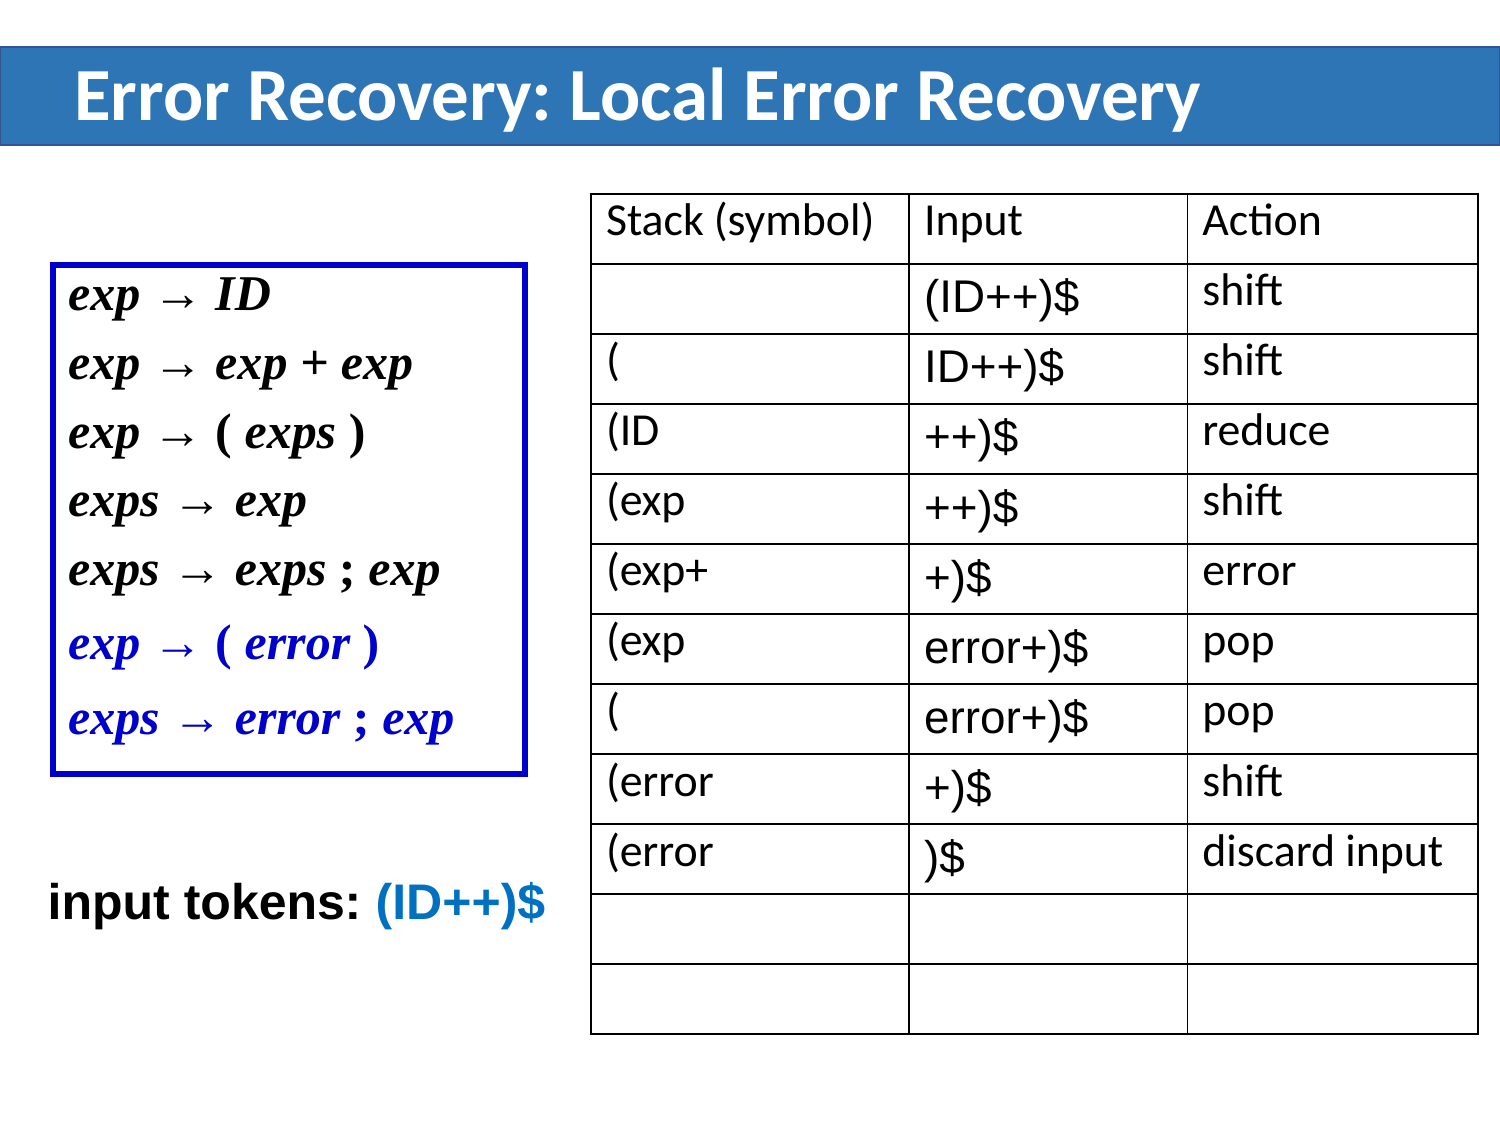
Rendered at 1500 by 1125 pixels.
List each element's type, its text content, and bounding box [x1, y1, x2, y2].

table_cell +)$ [910, 545, 1187, 613]
table_cell ++)$ [910, 405, 1187, 473]
title Error Recovery: Local Error Recovery [59, 47, 1446, 146]
table_cell pop [1188, 685, 1477, 753]
table_cell shift [1188, 755, 1477, 823]
table_cell shift [1188, 475, 1477, 543]
table_cell error+)$ [910, 685, 1187, 753]
table_cell ( [592, 685, 908, 753]
table_cell [592, 895, 908, 963]
table_cell )$ [910, 825, 1187, 893]
text_box exp → ID exp → exp + exp exp → ( exps ) exps → exp exps → exps ; exp exp → ( error ) exps → error ; exp [53, 264, 526, 775]
table_cell ++)$ [910, 475, 1187, 543]
table_cell ID++)$ [910, 335, 1187, 403]
table_cell [1188, 965, 1477, 1033]
text_box input tokens: (ID++)$ [33, 869, 561, 938]
table_cell error [1188, 545, 1477, 613]
table_header Stack (symbol) [592, 195, 908, 263]
table_cell [1188, 895, 1477, 963]
table_cell shift [1188, 335, 1477, 403]
table_cell (ID [592, 405, 908, 473]
table_cell discard input [1188, 825, 1477, 893]
table_cell error+)$ [910, 615, 1187, 683]
table_cell pop [1188, 615, 1477, 683]
table_cell (error [592, 825, 908, 893]
table_cell reduce [1188, 405, 1477, 473]
table_header Action [1188, 195, 1477, 263]
table_cell +)$ [910, 755, 1187, 823]
table_cell (ID++)$ [910, 265, 1187, 333]
table_cell [592, 265, 908, 333]
table_cell shift [1188, 265, 1477, 333]
table_cell (exp [592, 615, 908, 683]
table_cell (exp [592, 475, 908, 543]
table_cell (exp+ [592, 545, 908, 613]
table_cell (error [592, 755, 908, 823]
table_cell ( [592, 335, 908, 403]
table_header Input [910, 195, 1187, 263]
table_cell [910, 895, 1187, 963]
table_cell [592, 965, 908, 1033]
table_cell [910, 965, 1187, 1033]
